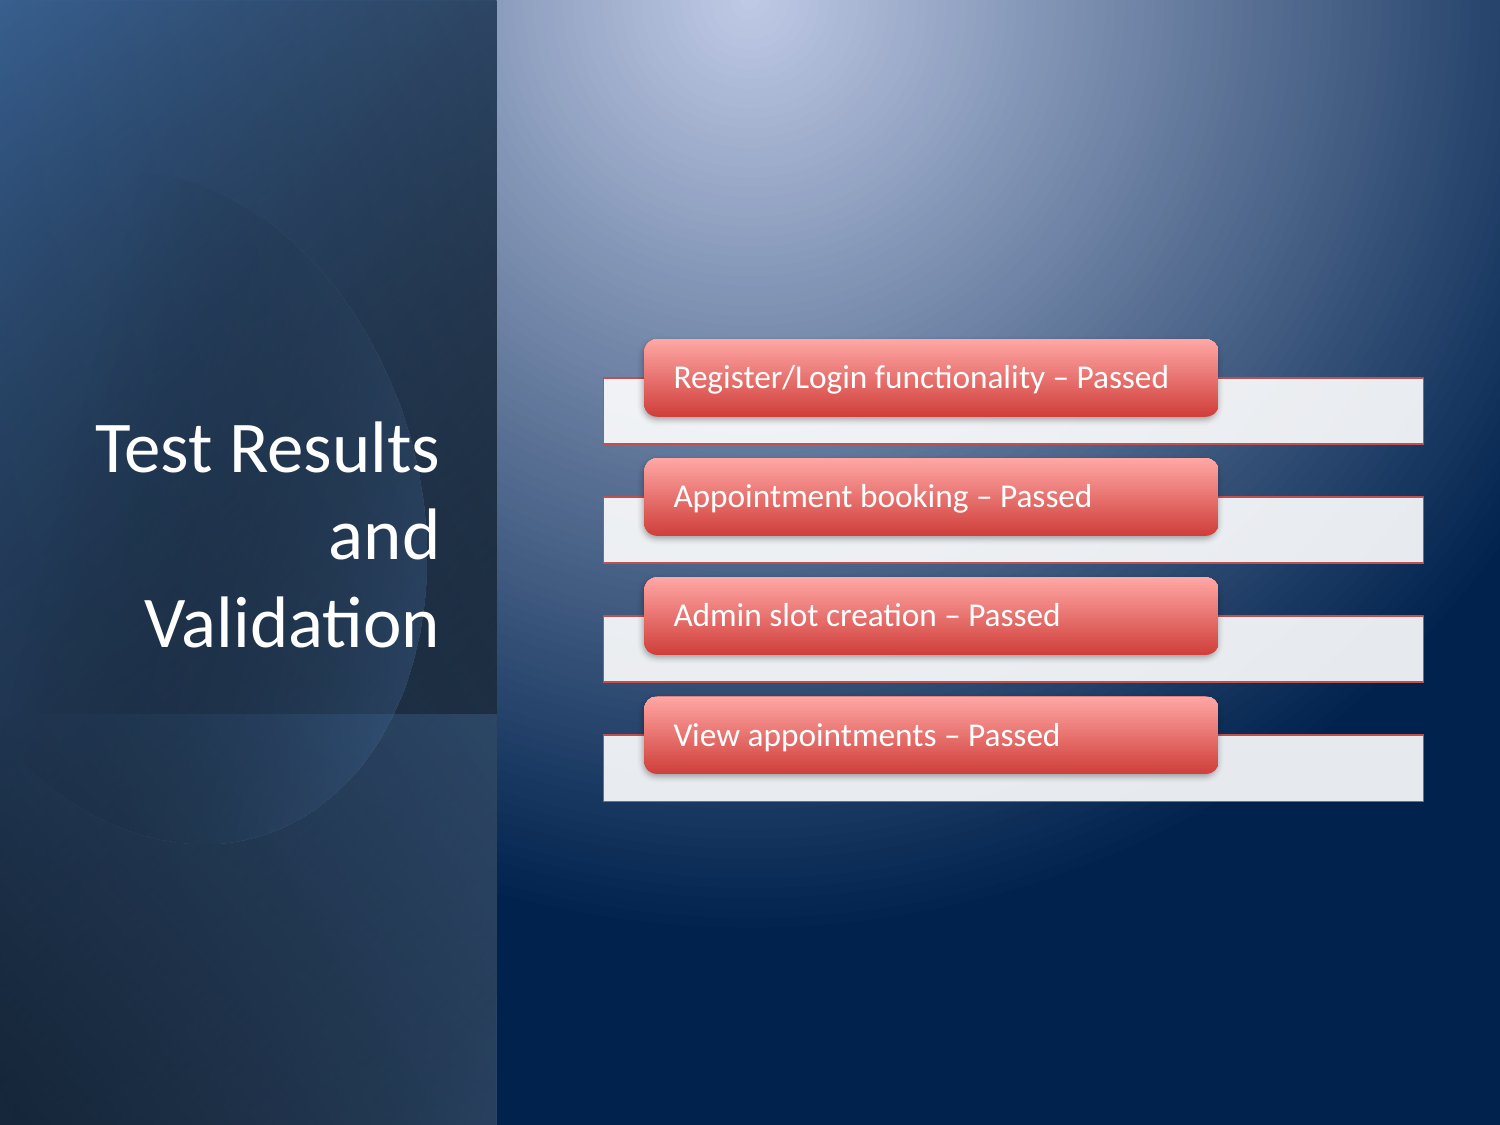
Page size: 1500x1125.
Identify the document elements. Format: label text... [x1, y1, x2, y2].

text_box [0, 0, 499, 1125]
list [603, 122, 1424, 1018]
text_box [499, 0, 1500, 1125]
title Test Results and Validation [72, 276, 456, 670]
